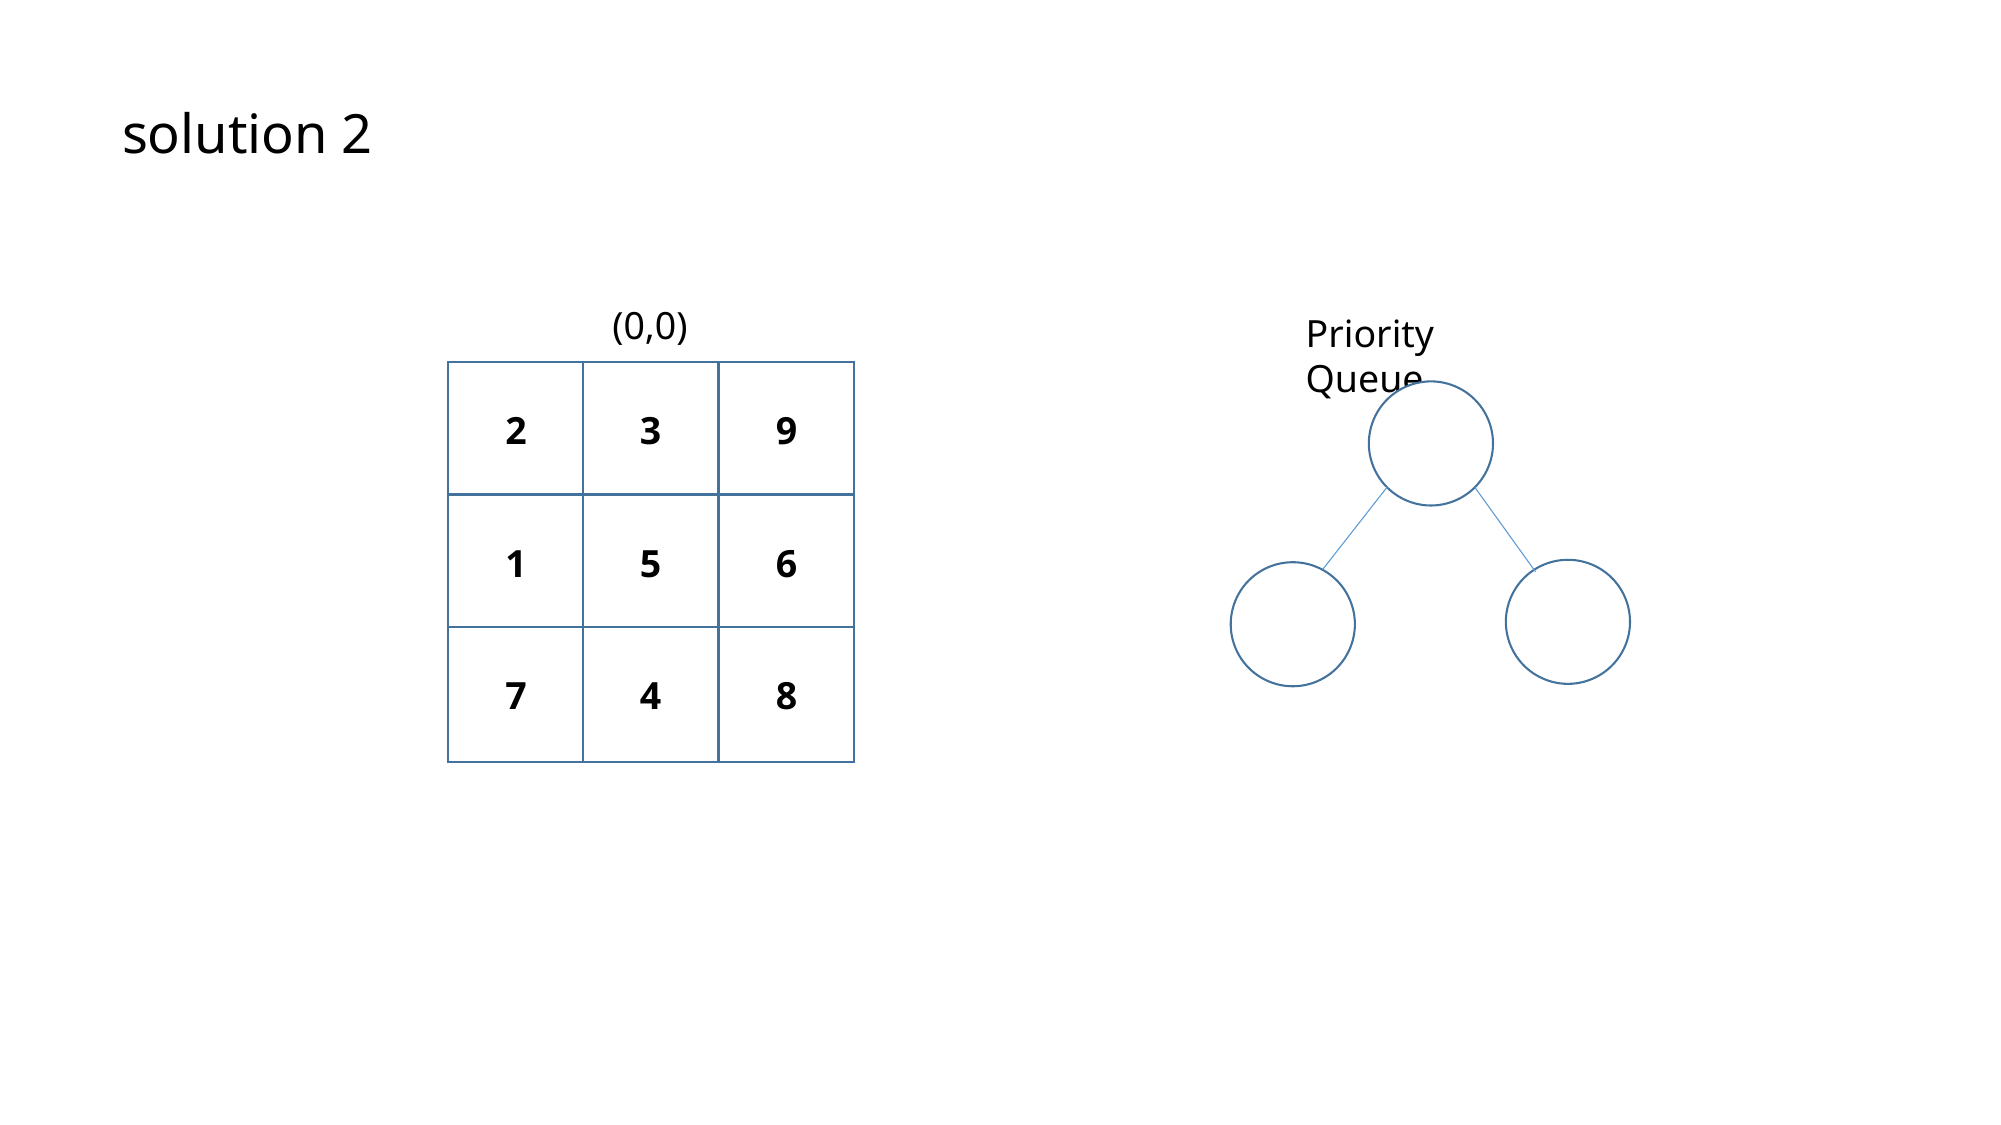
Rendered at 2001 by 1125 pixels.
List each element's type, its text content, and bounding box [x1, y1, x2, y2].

text_box 8 [718, 626, 855, 763]
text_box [1474, 487, 1536, 572]
text_box [1367, 380, 1495, 507]
text_box ... [1229, 561, 1356, 688]
text_box 4 [582, 626, 718, 763]
text_box 1 [447, 493, 582, 626]
text_box 6 [718, 493, 855, 626]
text_box 3 [582, 361, 718, 493]
text_box Priority Queue [1290, 302, 1570, 408]
text_box 5 [582, 493, 718, 626]
text_box 7 [447, 626, 582, 763]
text_box solution 2 [107, 92, 451, 173]
text_box (0,0) [597, 293, 703, 355]
text_box [1504, 558, 1632, 685]
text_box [1322, 487, 1388, 570]
text_box 9 [718, 361, 855, 493]
text_box 2 [447, 361, 582, 493]
